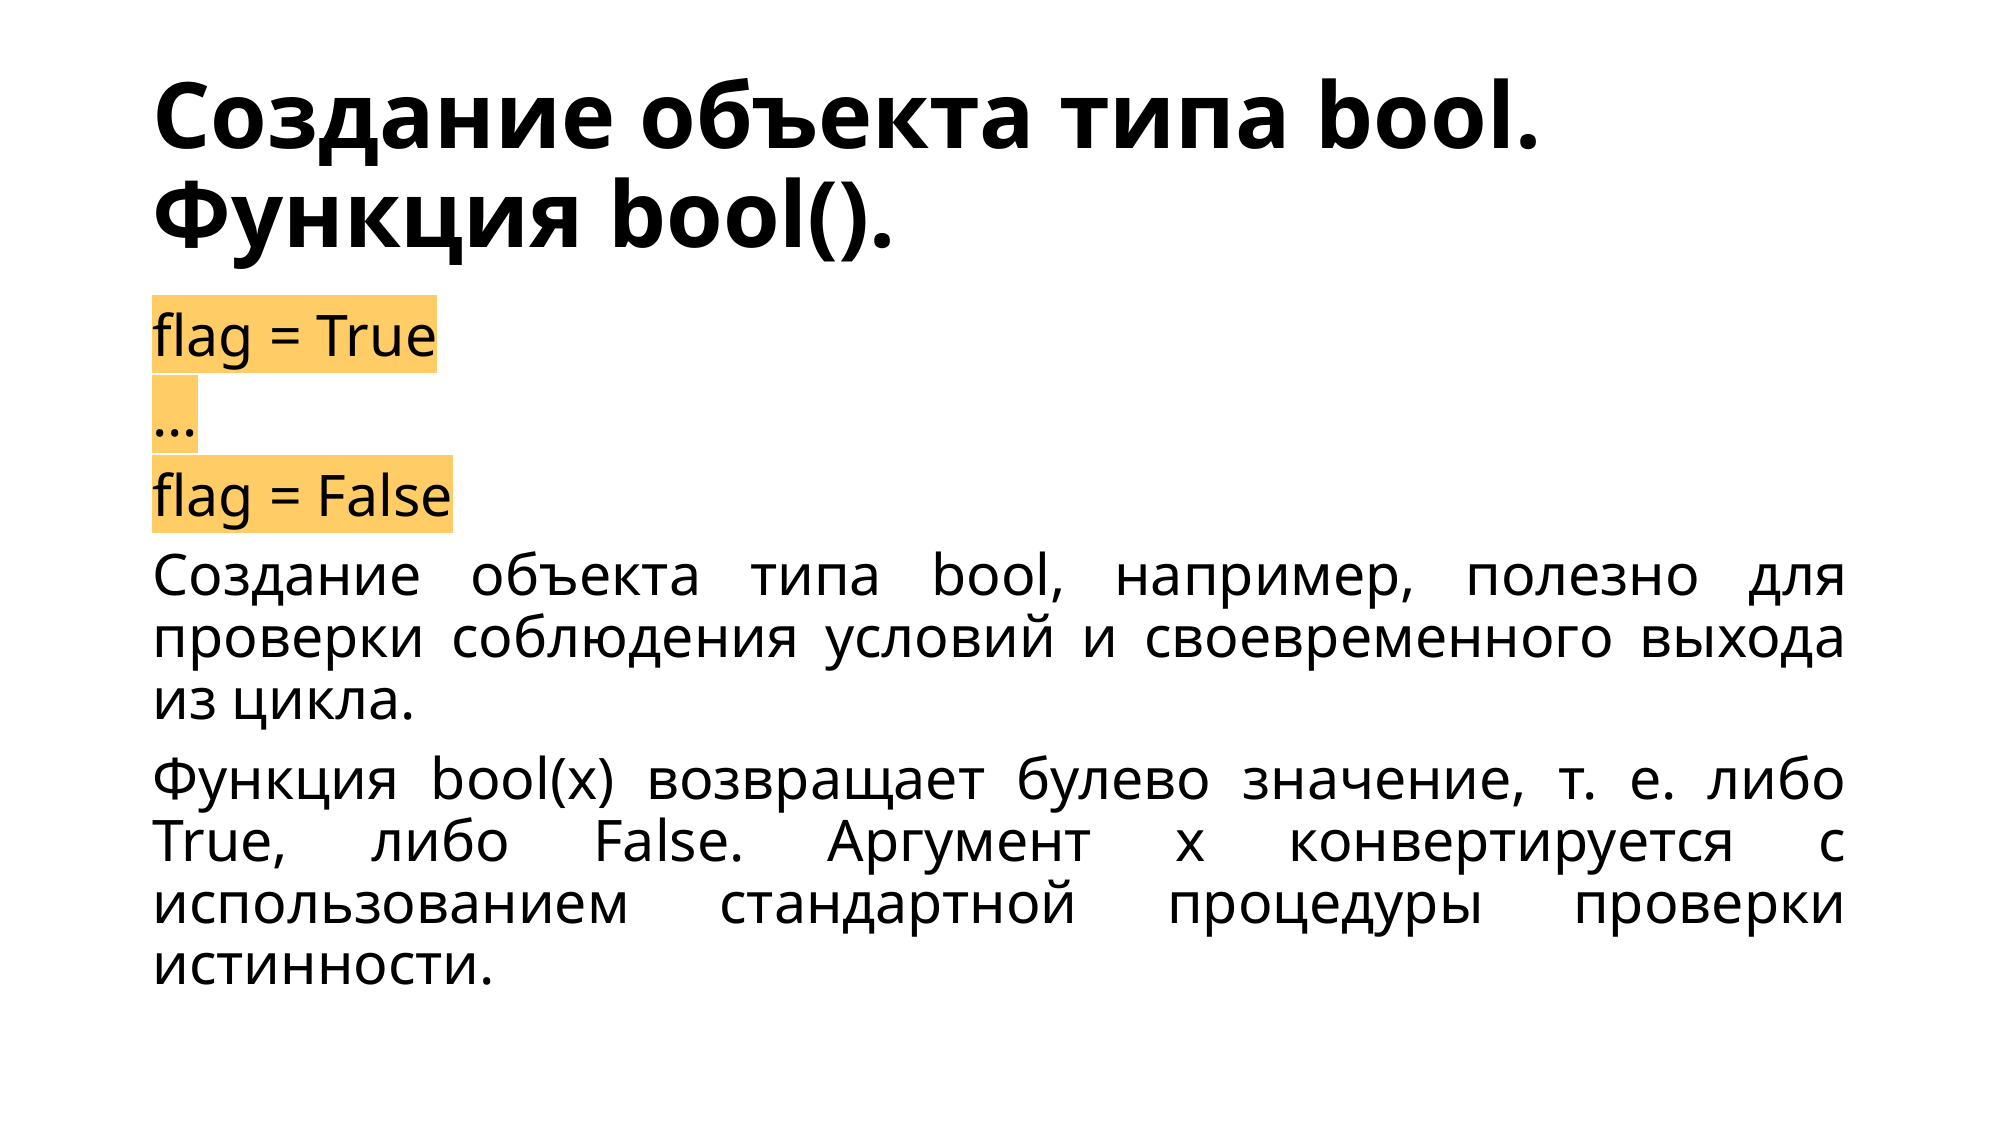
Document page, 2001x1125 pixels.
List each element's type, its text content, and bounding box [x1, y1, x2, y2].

title Создание объекта типа bool. Функция bool(). [137, 59, 1863, 278]
list flag = True … flag = False Создание объекта типа bool, например, полезно для проверки соблюдения условий и своевременного выхода из цикла. Функция bool(x) возвращает булево значение, т. е. либо True, либо False. Аргумент x конвертируется с использованием стандартной процедуры проверки истинности. [137, 299, 1863, 1014]
